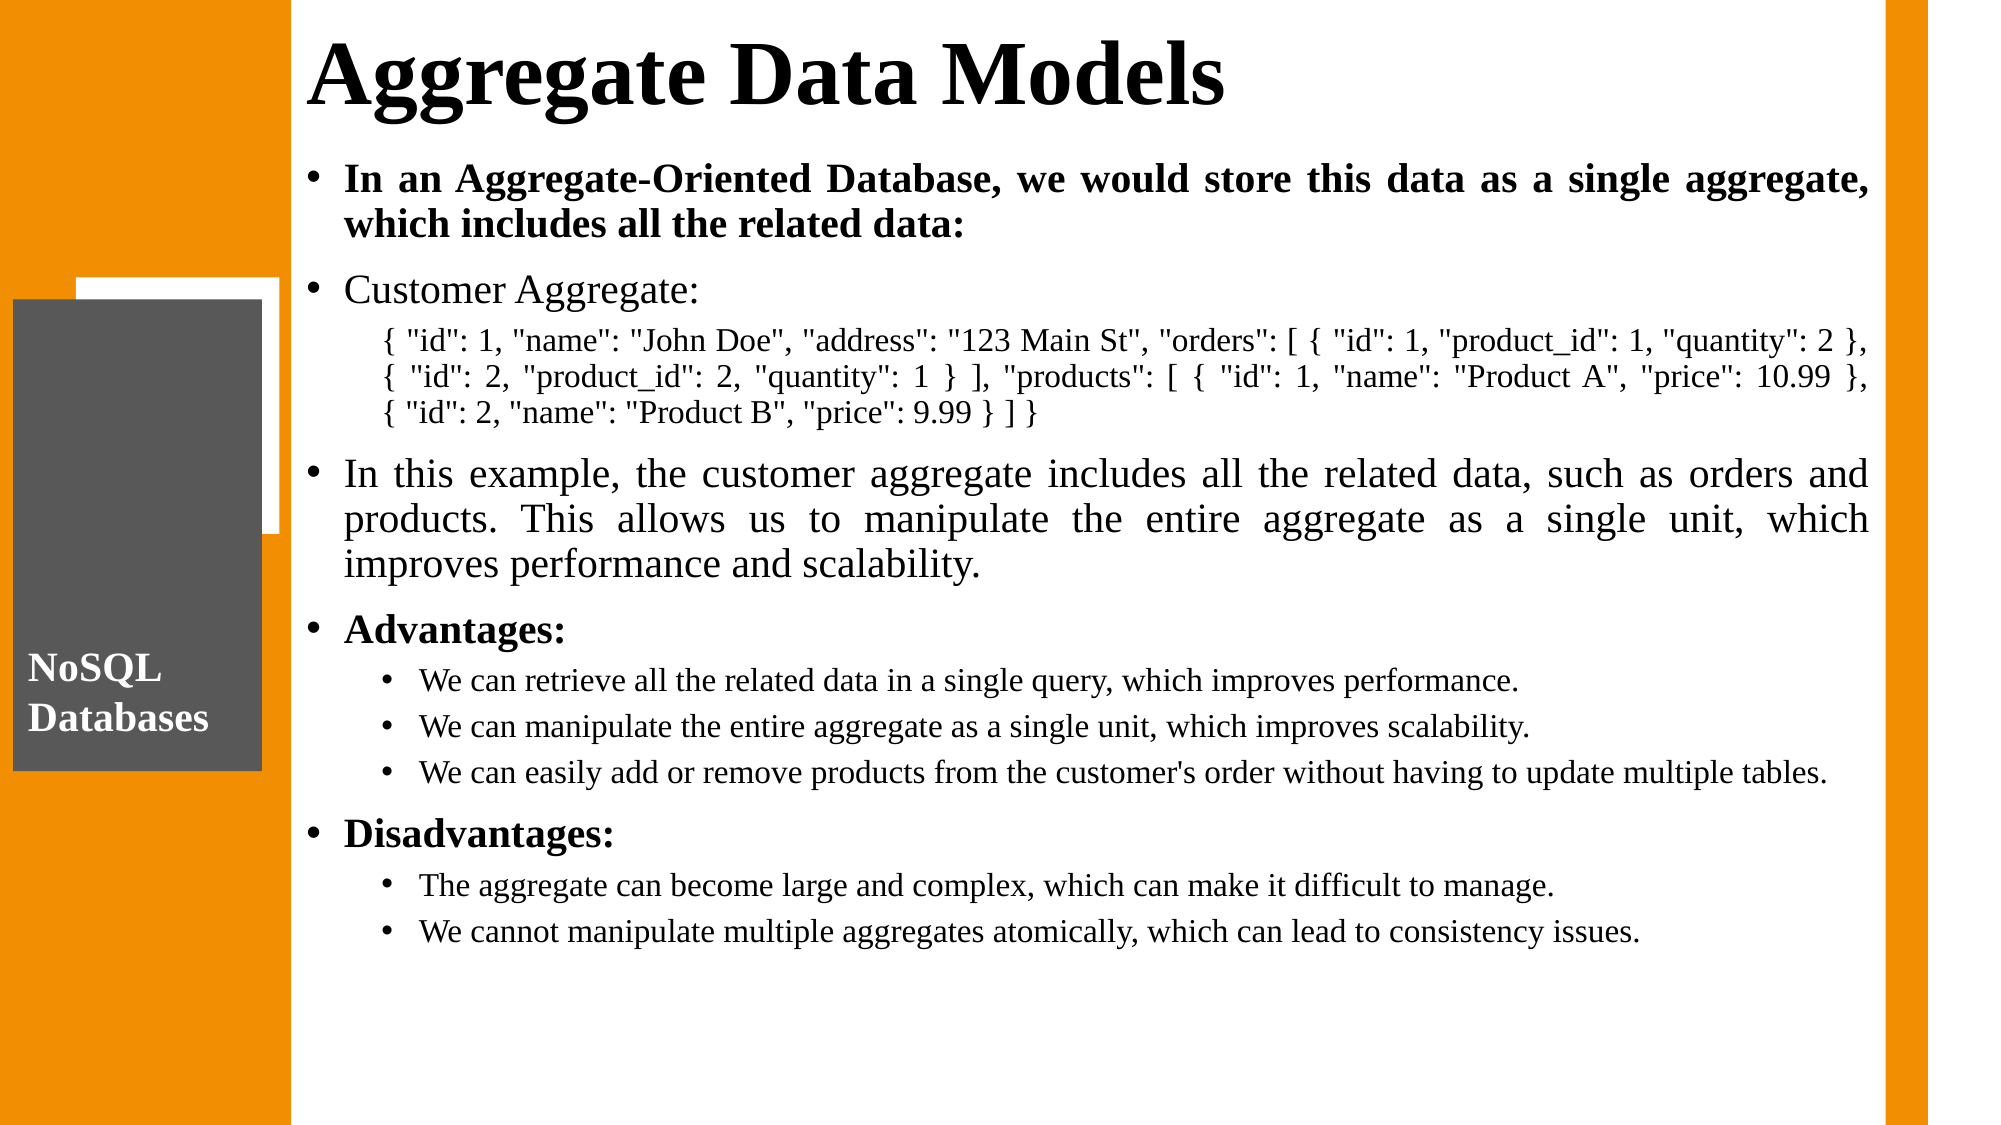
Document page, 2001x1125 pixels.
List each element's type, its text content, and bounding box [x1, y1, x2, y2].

list In an Aggregate-Oriented Database, we would store this data as a single aggregate, which includes all the related data: Customer Aggregate: { "id": 1, "name": "John Doe", "address": "123 Main St", "orders": [ { "id": 1, "product_id": 1, "quantity": 2 }, { "id": 2, "product_id": 2, "quantity": 1 } ], "products": [ { "id": 1, "name": "Product A", "price": 10.99 }, { "id": 2, "name": "Product B", "price": 9.99 } ] } In this example, the customer aggregate includes all the related data, such as orders and products. This allows us to manipulate the entire aggregate as a single unit, which improves performance and scalability. Advantages: We can retrieve all the related data in a single query, which improves performance. We can manipulate the entire aggregate as a single unit, which improves scalability. We can easily add or remove products from the customer's order without having to update multiple tables. Disadvantages: The aggregate can become large and complex, which can make it difficult to manage. We cannot manipulate multiple aggregates atomically, which can lead to consistency issues. [292, 149, 1885, 1125]
text_box [1885, 0, 1928, 1125]
text_box [0, 0, 292, 1125]
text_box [13, 277, 280, 772]
title Aggregate Data Models [292, 0, 1885, 149]
